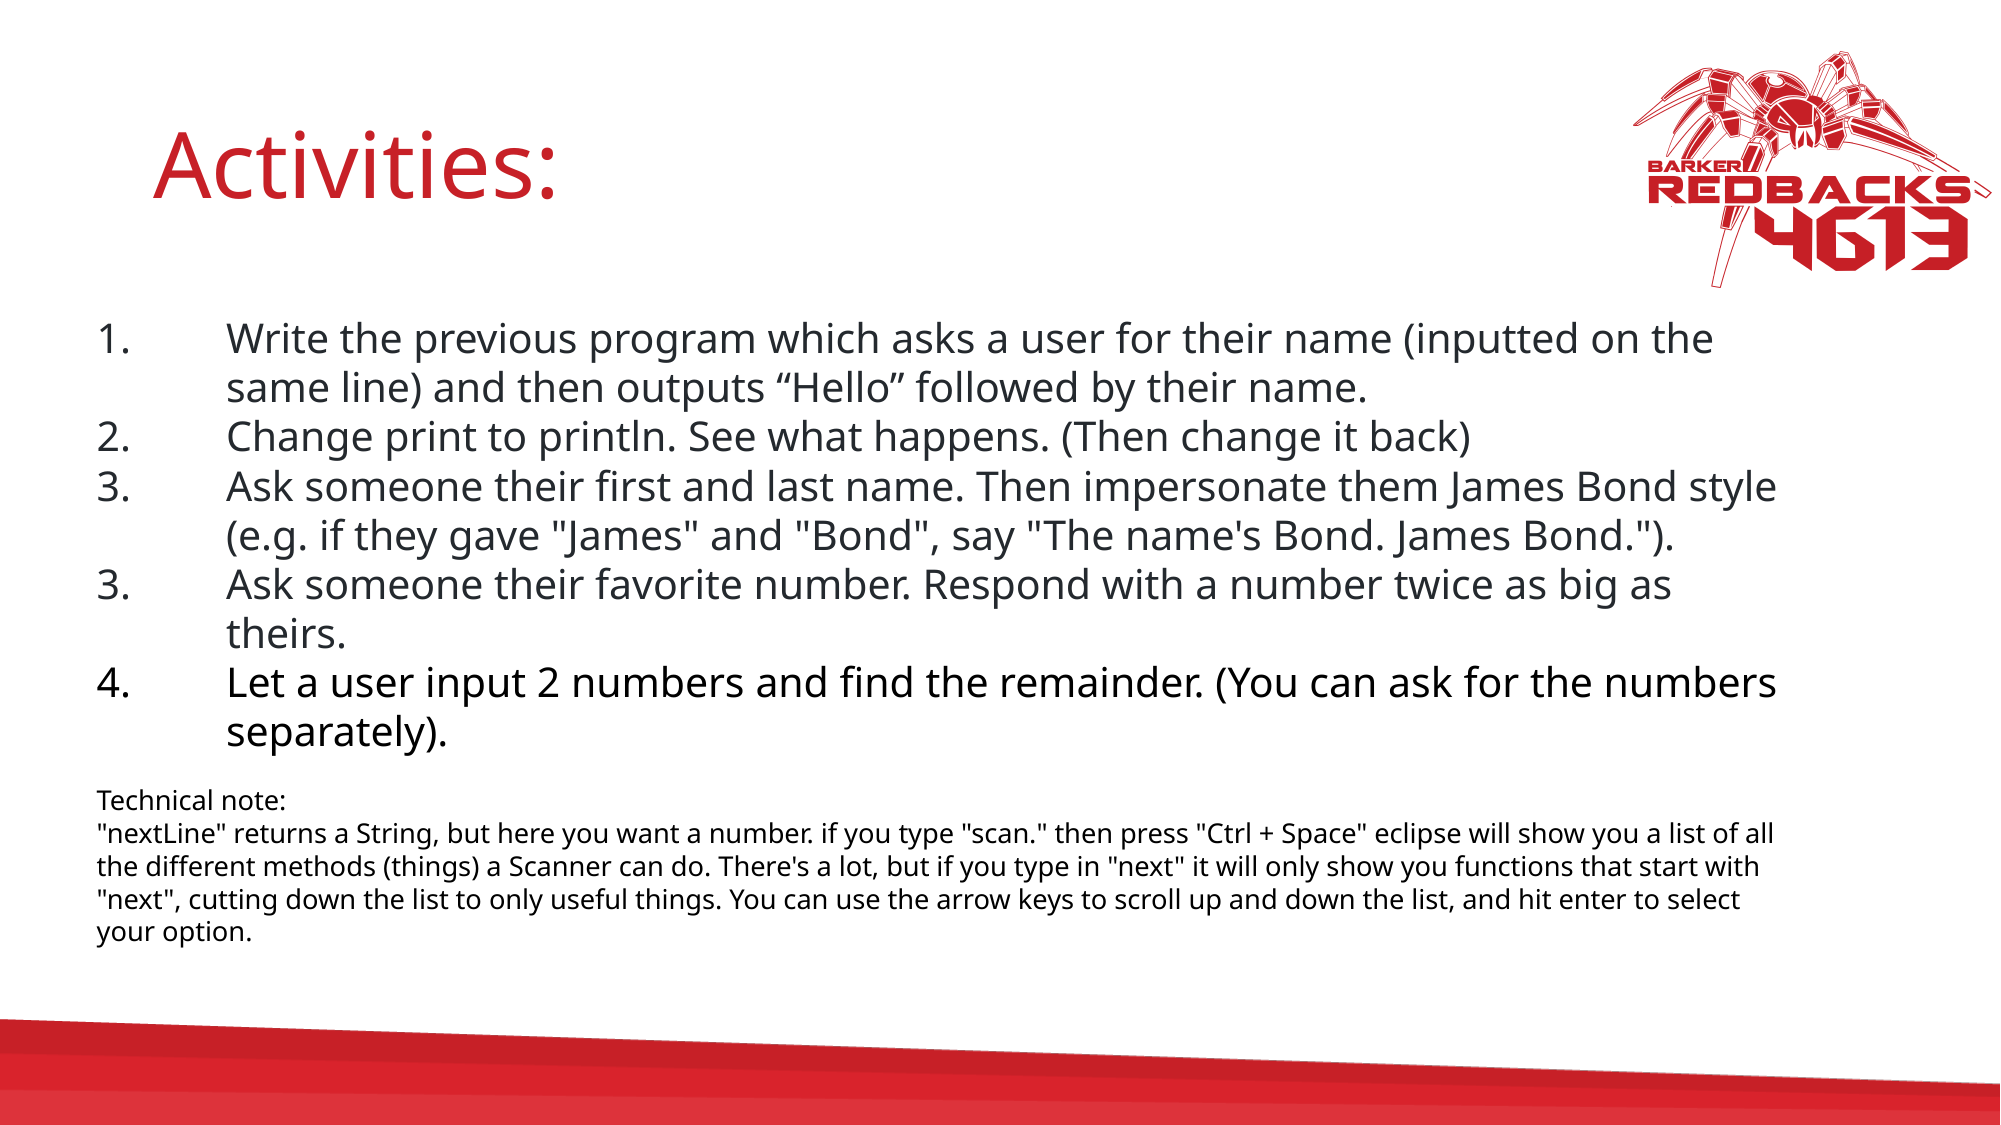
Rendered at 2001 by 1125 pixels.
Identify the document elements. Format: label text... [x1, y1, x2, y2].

list Write the previous program which asks a user for their name (inputted on the same line) and then outputs “Hello” followed by their name. Change print to println. See what happens. (Then change it back) Ask someone their first and last name. Then impersonate them James Bond style (e.g. if they gave "James" and "Bond", say "The name's Bond. James Bond."). Ask someone their favorite number. Respond with a number twice as big as theirs. Let a user input 2 numbers and find the remainder. (You can ask for the numbers separately). Technical note: "nextLine" returns a String, but here you want a number. if you type "scan." then press "Ctrl + Space" eclipse will show you a list of all the different methods (things) a Scanner can do. There's a lot, but if you type in "next" it will only show you functions that start with "next", cutting down the list to only useful things. You can use the arrow keys to scroll up and down the list, and hit enter to select your option. [81, 256, 1807, 970]
picture [1633, 51, 1992, 288]
picture [0, 1019, 2000, 1125]
title Activities: [138, 59, 1620, 256]
